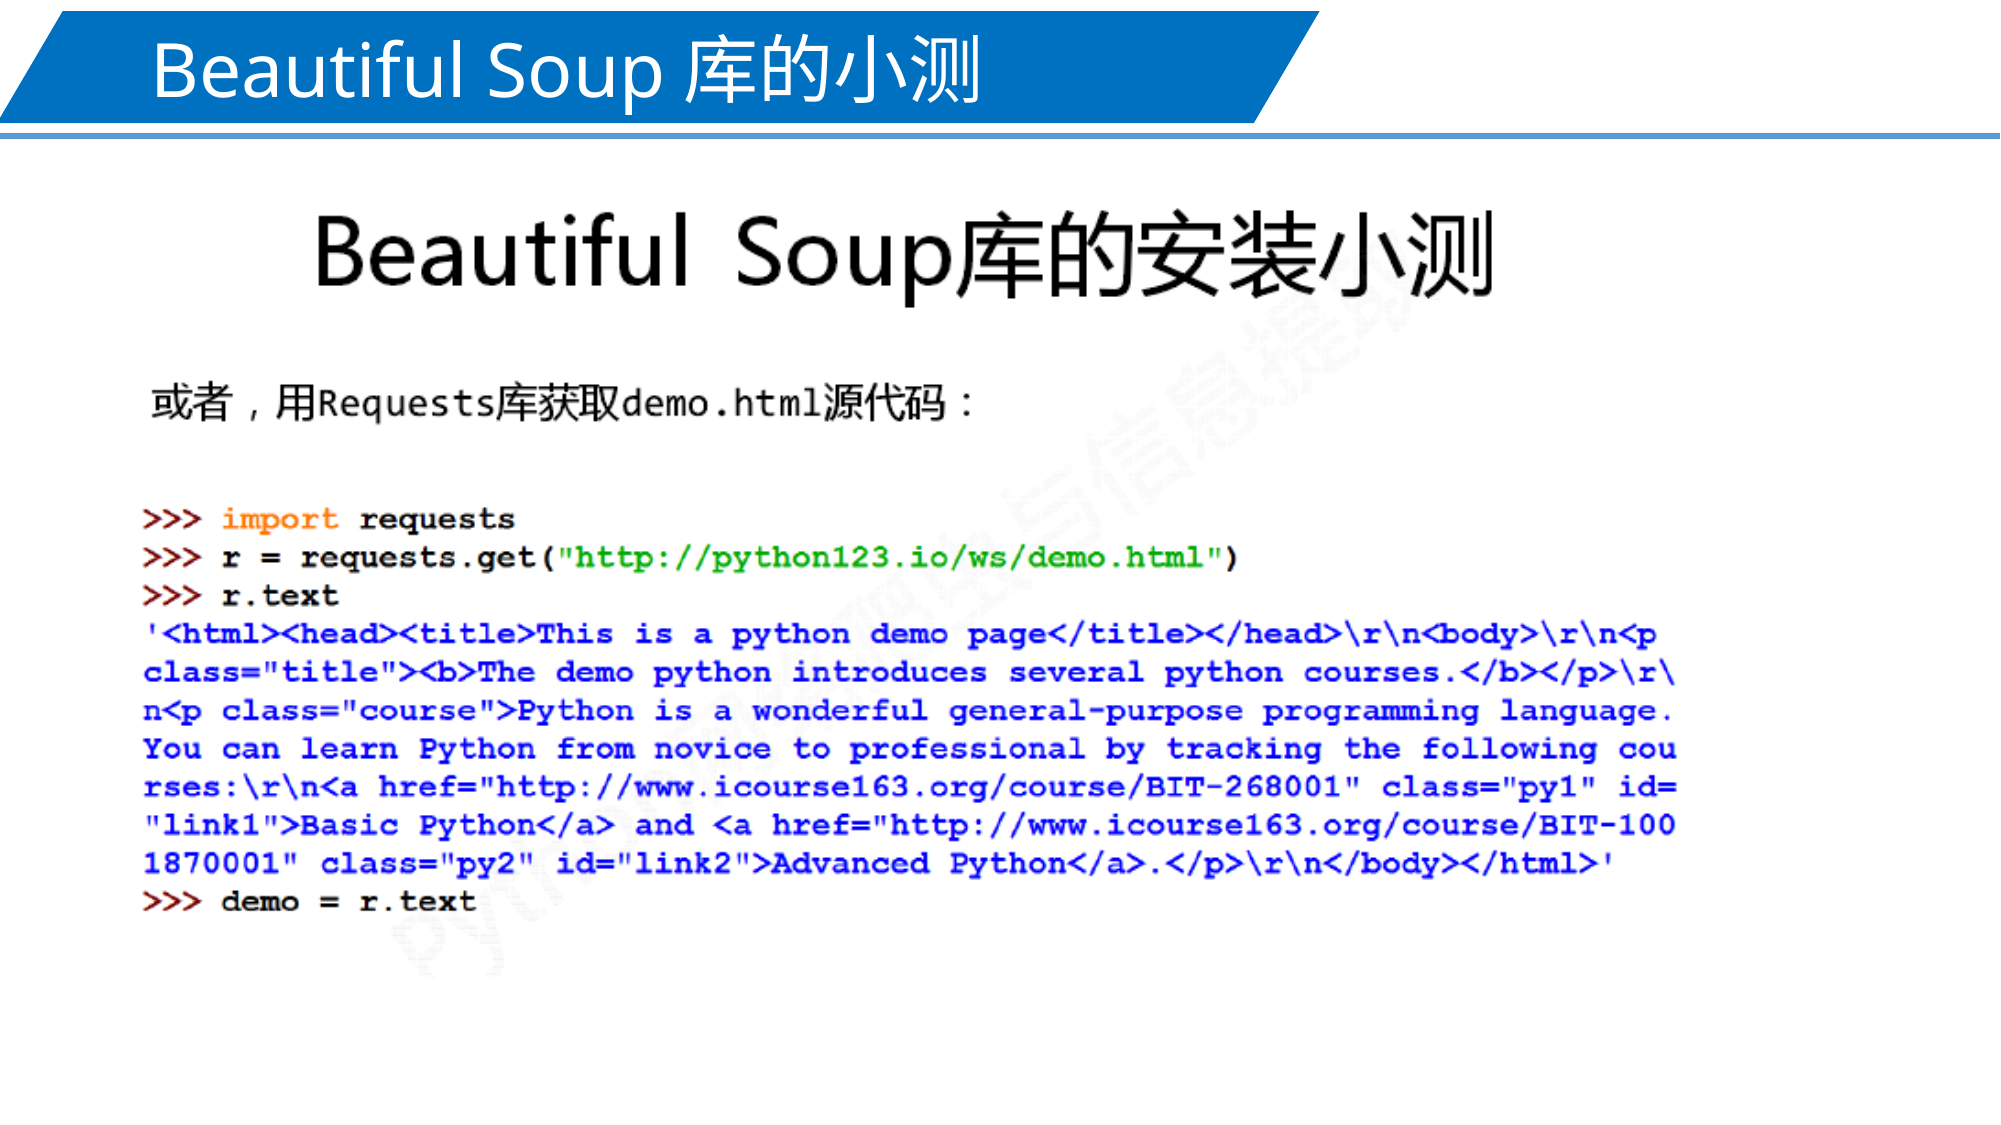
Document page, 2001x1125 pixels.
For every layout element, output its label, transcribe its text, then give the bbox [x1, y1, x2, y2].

text_box Beautiful Soup库的小测 [0, 11, 1320, 124]
picture [103, 165, 1699, 979]
